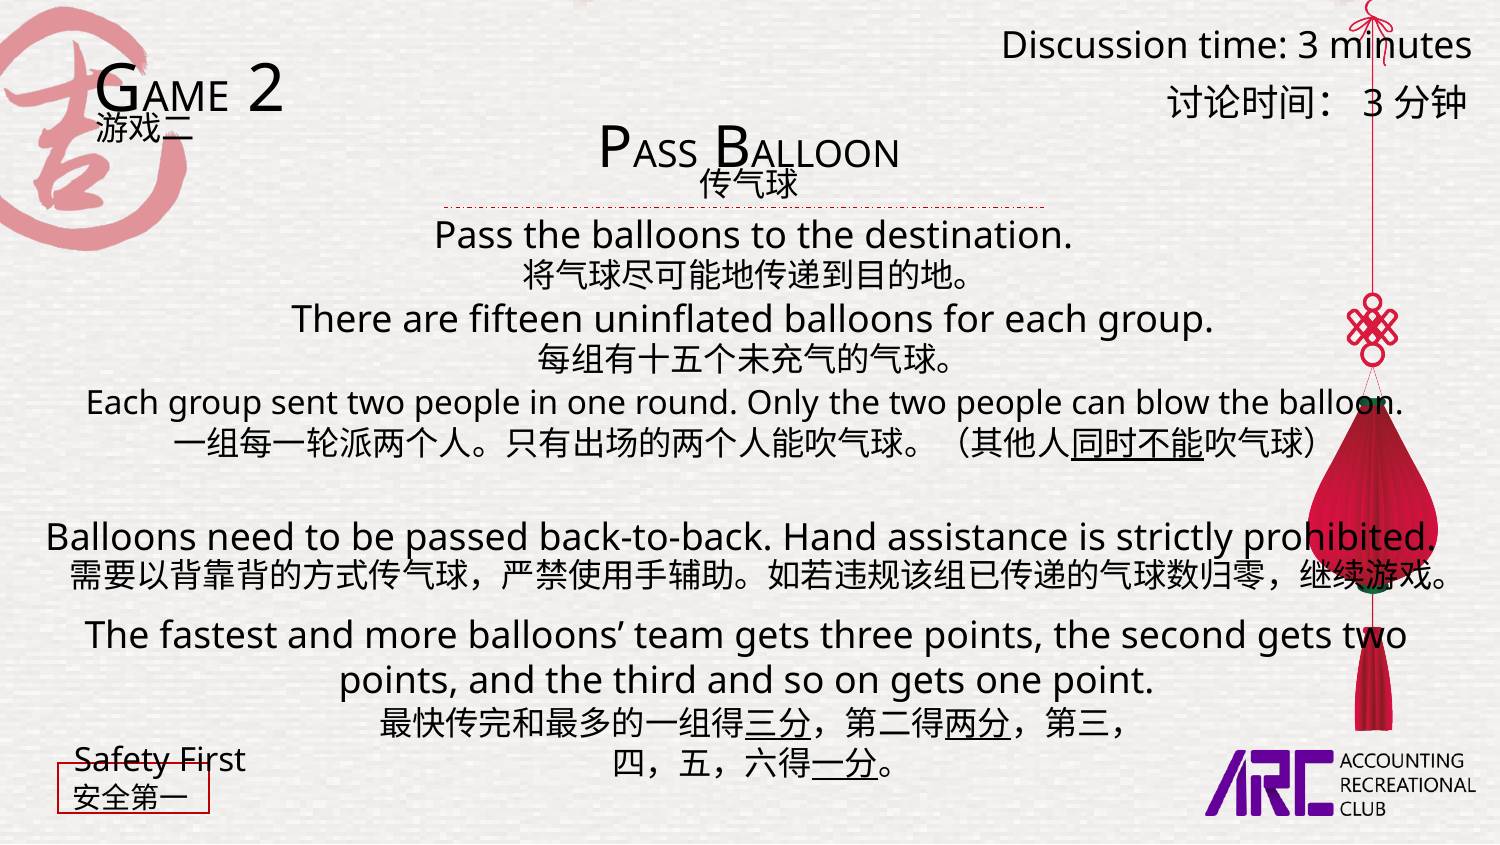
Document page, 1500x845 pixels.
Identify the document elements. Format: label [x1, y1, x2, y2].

picture [0, 0, 1500, 844]
text_box [57, 730, 265, 823]
